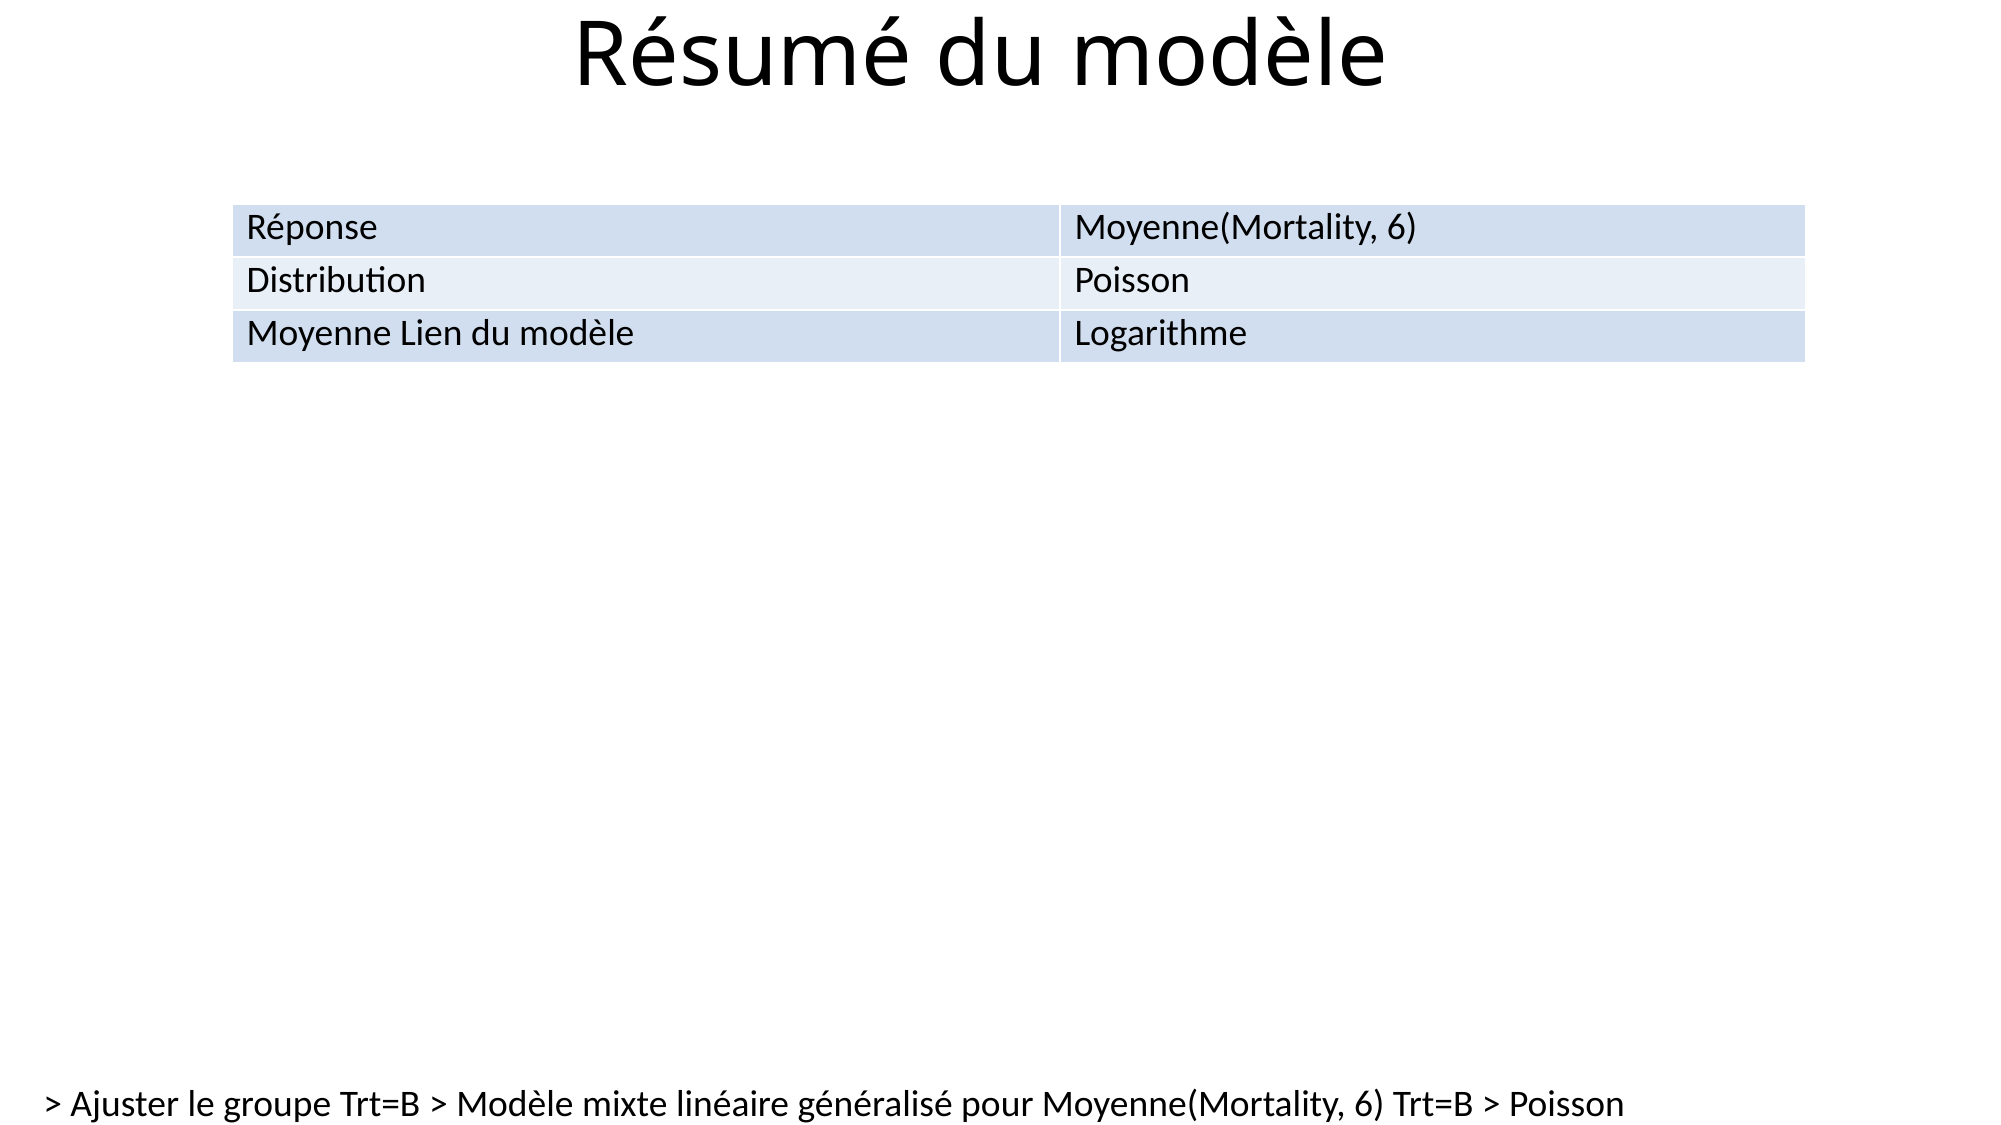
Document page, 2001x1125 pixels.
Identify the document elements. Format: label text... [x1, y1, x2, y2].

table_cell Moyenne Lien du modèle [233, 311, 1059, 362]
table_cell Poisson [1061, 258, 1805, 309]
text_box > Ajuster le groupe Trt=B > Modèle mixte linéaire généralisé pour Moyenne(Mortality, 6) Trt=B > Poisson [43, 1079, 1628, 1125]
table_cell Distribution [233, 258, 1059, 309]
title Résumé du modèle [0, 0, 1963, 113]
table_cell Logarithme [1061, 311, 1805, 362]
table_header Réponse [233, 205, 1059, 256]
table_header Moyenne(Mortality, 6) [1061, 205, 1805, 256]
